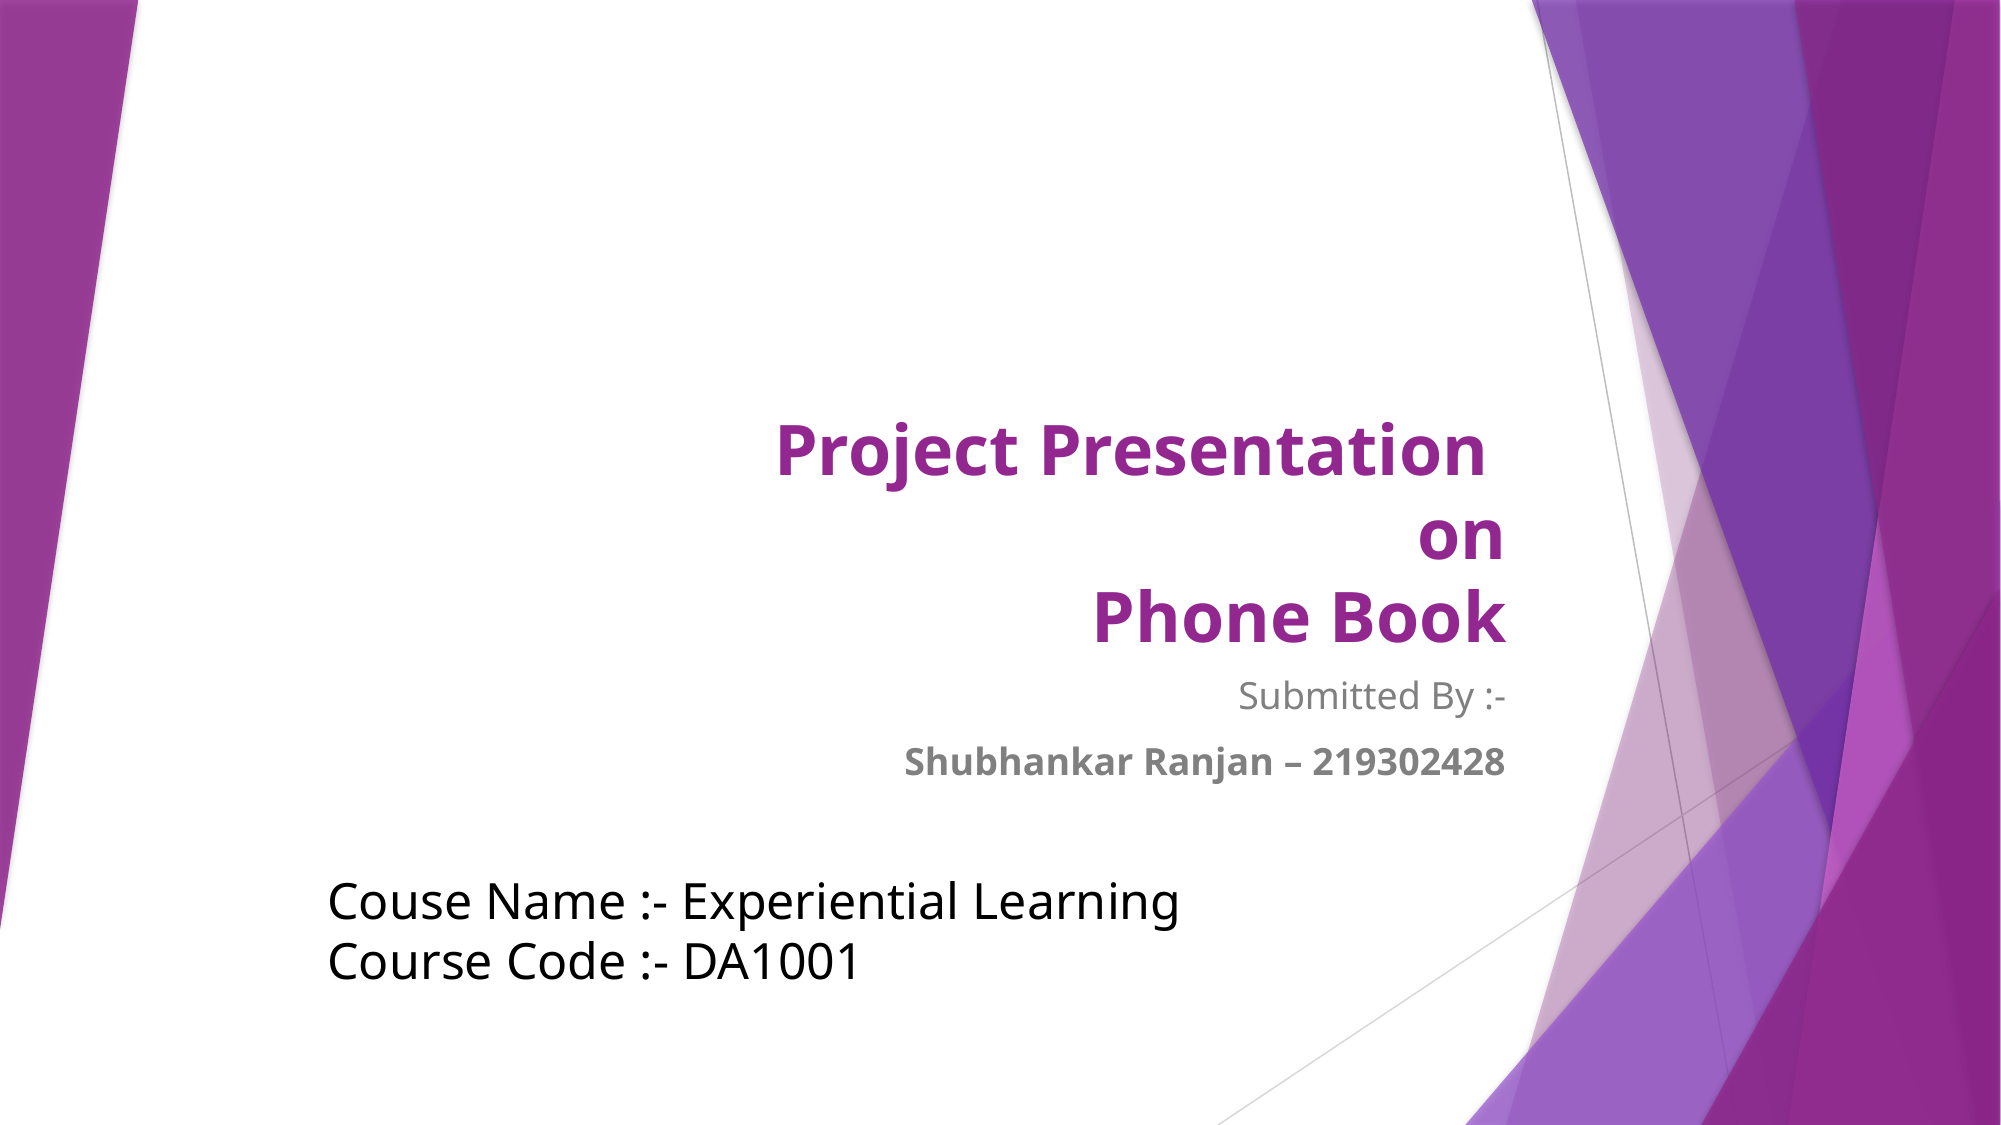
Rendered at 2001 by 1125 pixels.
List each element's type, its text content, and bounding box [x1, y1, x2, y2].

title Project Presentation on Phone Book [247, 394, 1522, 664]
subtitle Submitted By :- Shubhankar Ranjan – 219302428 [247, 664, 1522, 845]
text_box Couse Name :- Experiential Learning Course Code :- DA1001 [312, 862, 1617, 998]
